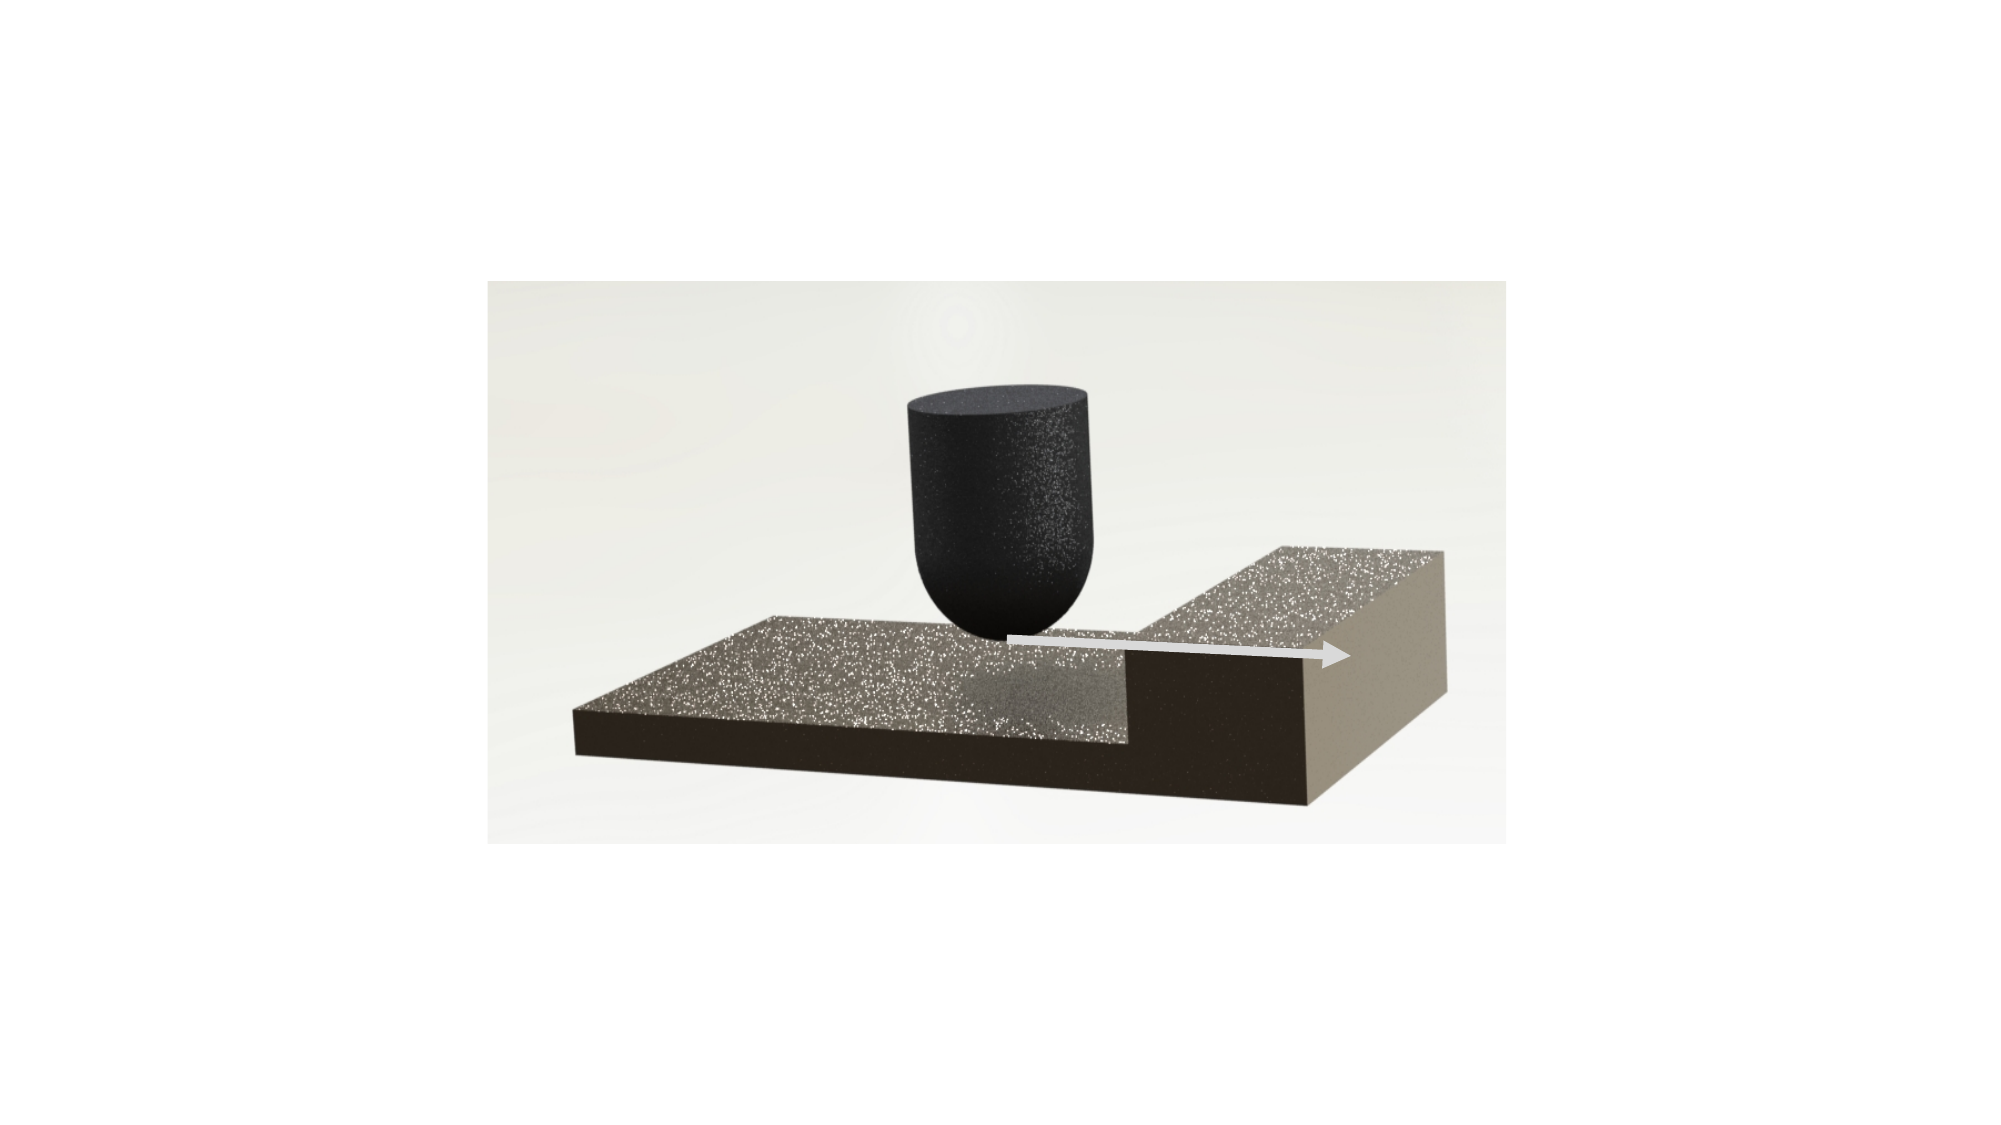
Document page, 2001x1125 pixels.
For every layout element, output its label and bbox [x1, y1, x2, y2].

text_box [487, 281, 1507, 844]
